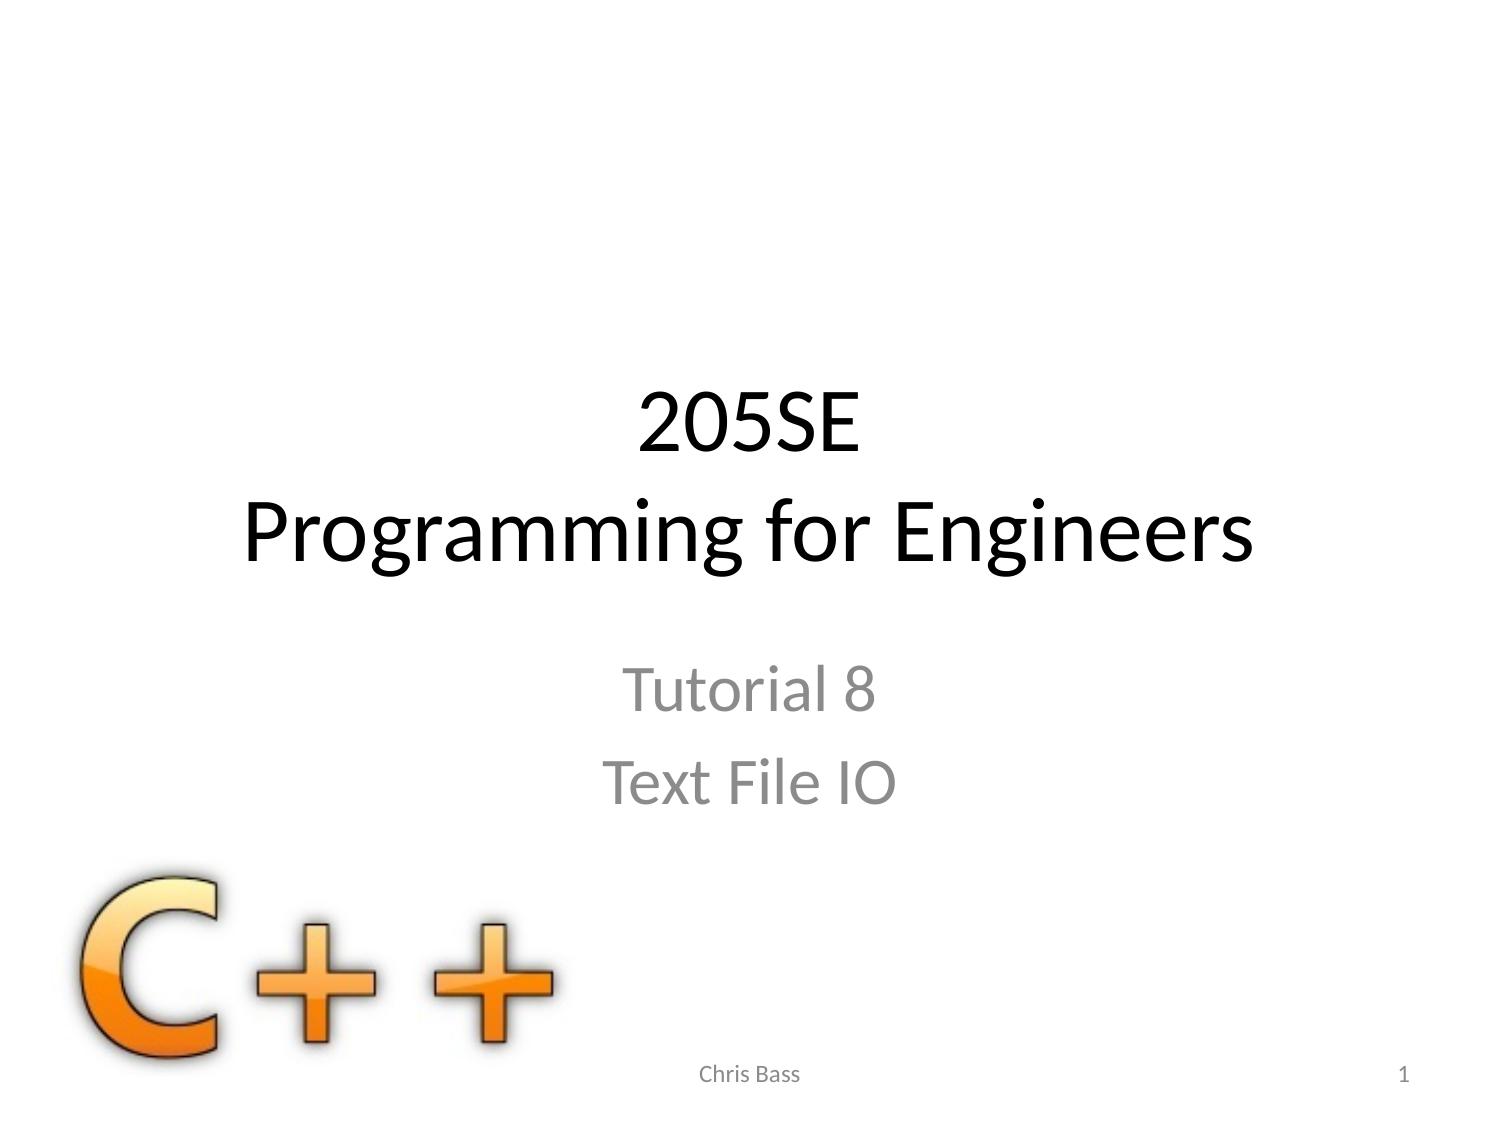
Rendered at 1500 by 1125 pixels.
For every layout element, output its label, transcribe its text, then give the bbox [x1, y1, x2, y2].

subtitle Tutorial 8 Text File IO [225, 637, 1275, 925]
slide_number 1 [1074, 1042, 1425, 1103]
footer Chris Bass [512, 1042, 988, 1103]
picture [51, 857, 585, 1077]
title 205SE Programming for Engineers [112, 349, 1388, 591]
